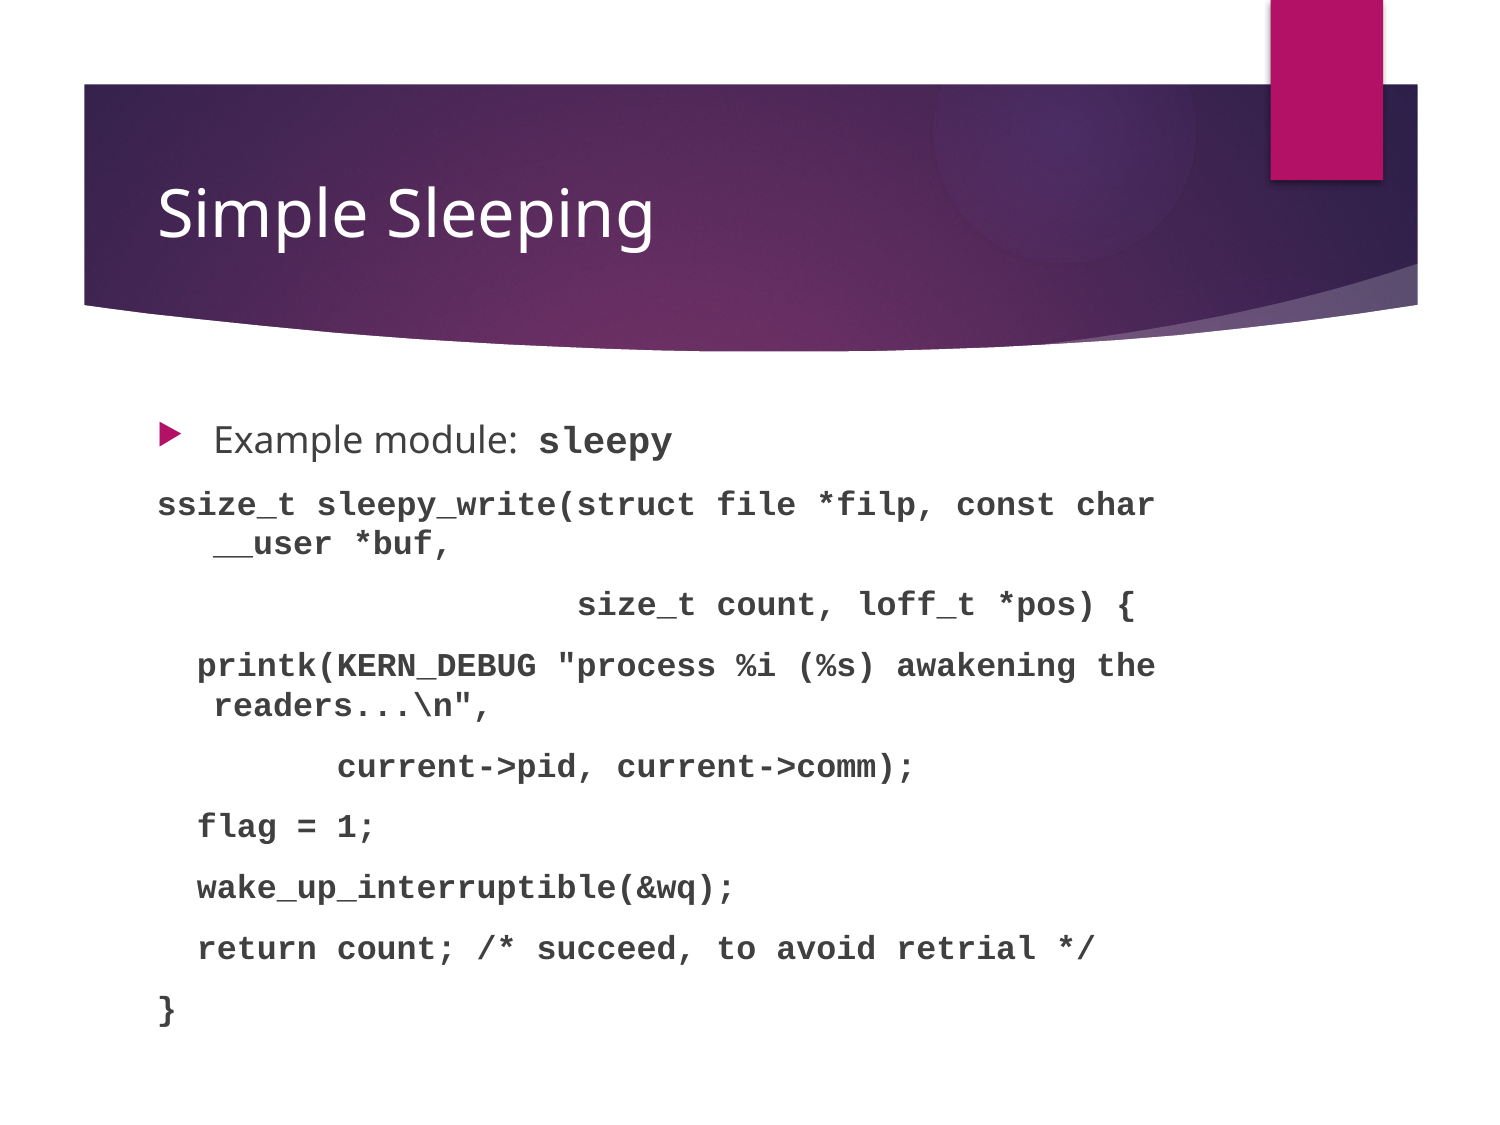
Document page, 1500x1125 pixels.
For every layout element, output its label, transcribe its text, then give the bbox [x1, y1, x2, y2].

list Example module: sleepy ssize_t sleepy_write(struct file *filp, const char __user *buf, size_t count, loff_t *pos) { printk(KERN_DEBUG "process %i (%s) awakening the readers...\n", current->pid, current->comm); flag = 1; wake_up_interruptible(&wq); return count; /* succeed, to avoid retrial */ } [141, 408, 1183, 988]
title Simple Sleeping [142, 152, 1183, 269]
